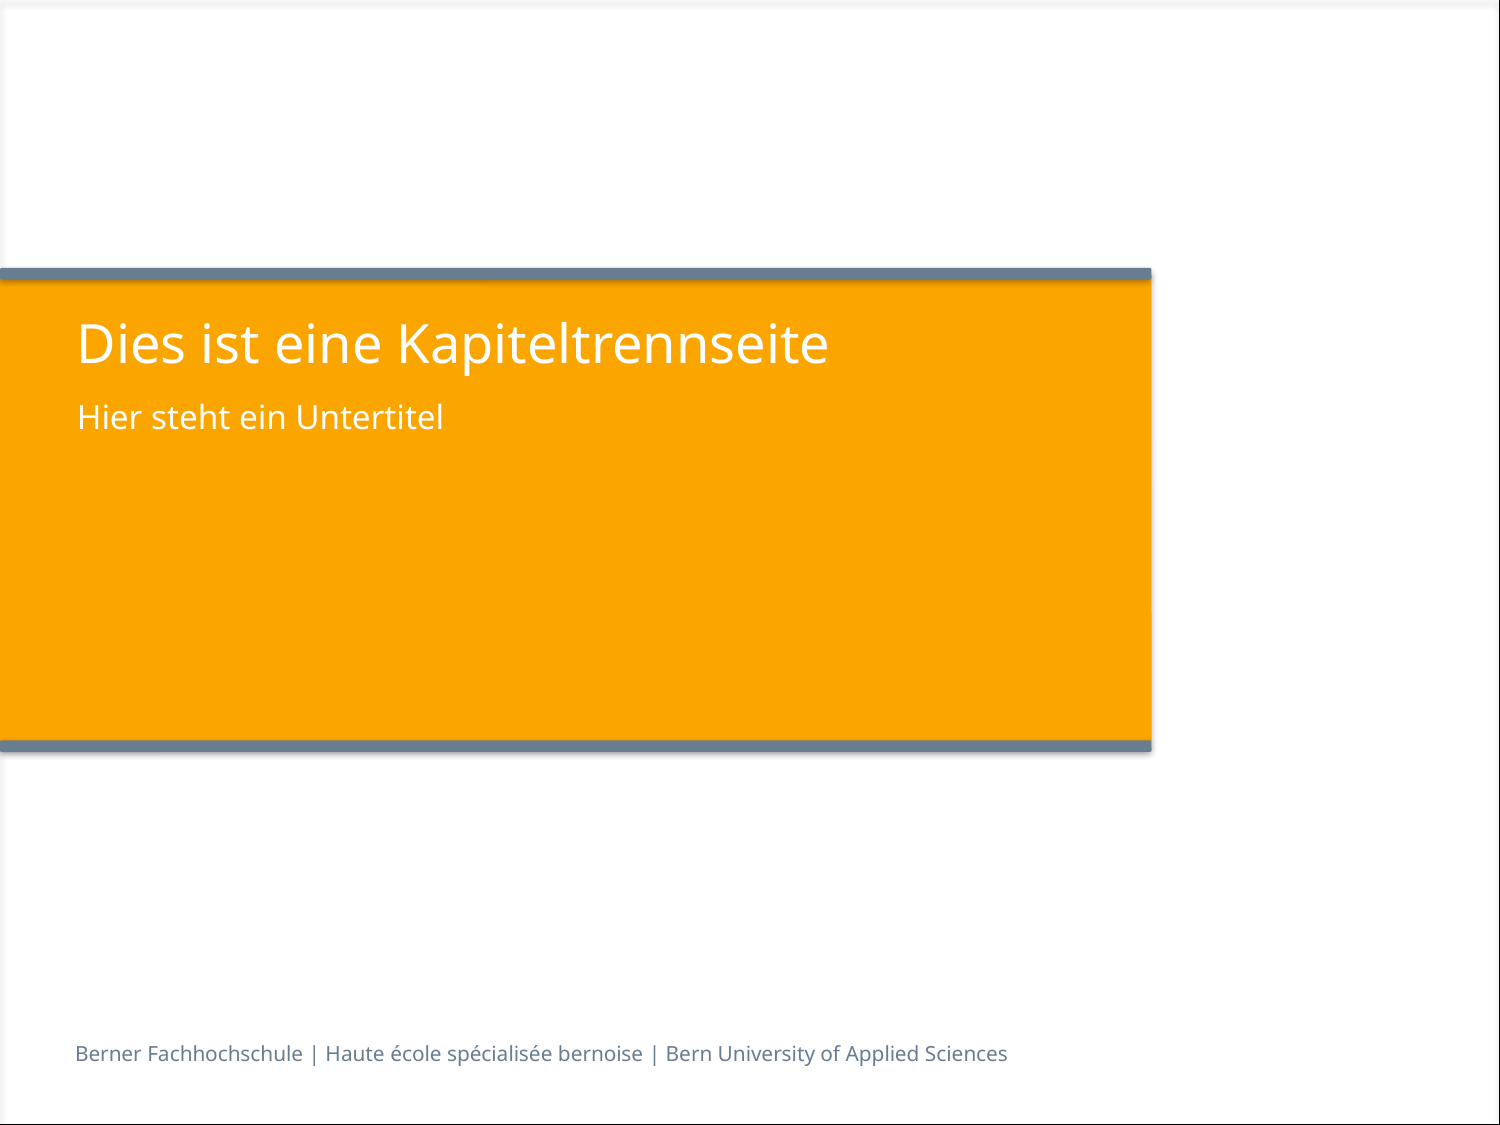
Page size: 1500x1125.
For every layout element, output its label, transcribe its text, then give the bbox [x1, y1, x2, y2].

title Dies ist eine Kapiteltrennseite [76, 301, 1146, 389]
subtitle Hier steht ein Untertitel [76, 389, 1146, 522]
